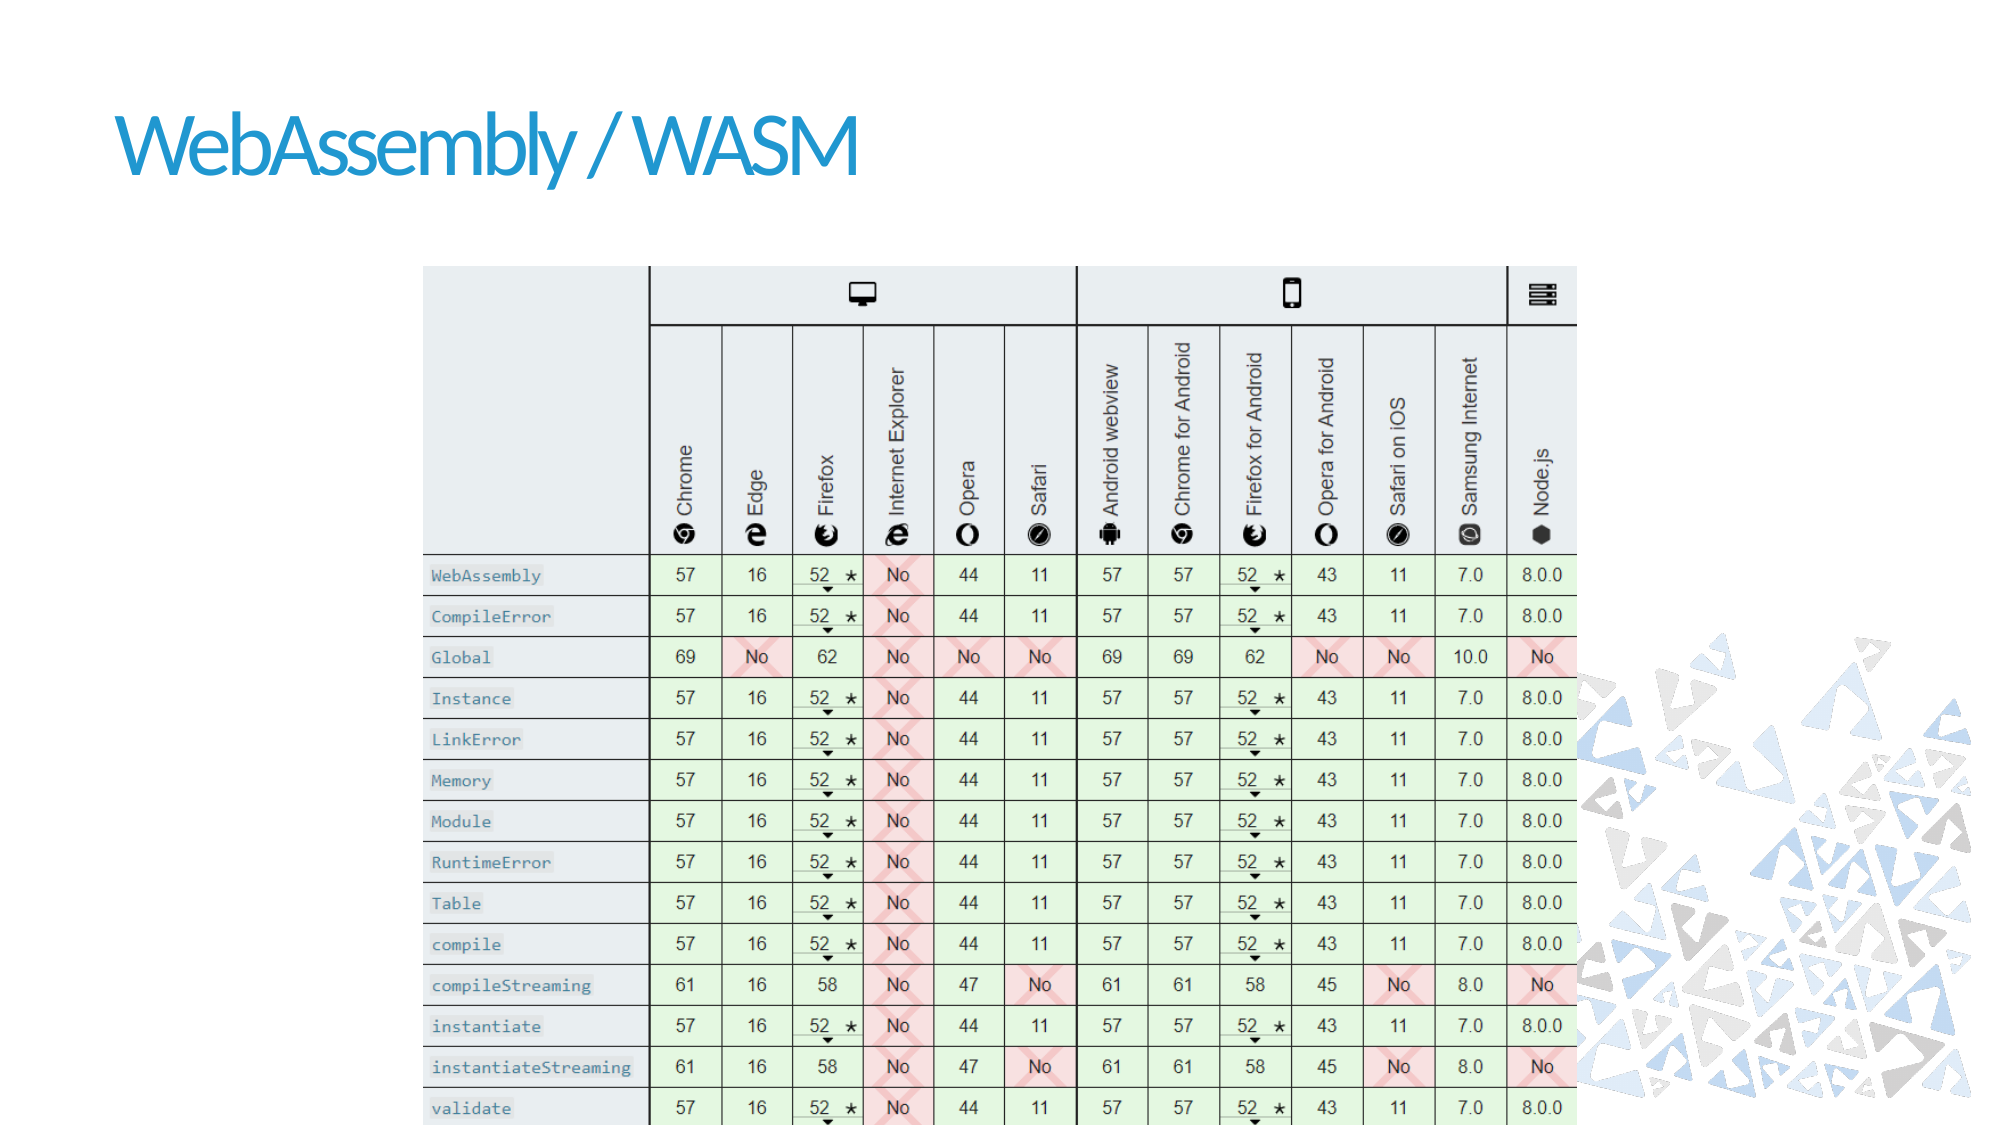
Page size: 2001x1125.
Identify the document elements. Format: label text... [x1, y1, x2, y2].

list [423, 265, 1577, 1125]
picture [1577, 633, 1971, 1098]
title WebAssembly / WASM [99, 45, 1900, 233]
